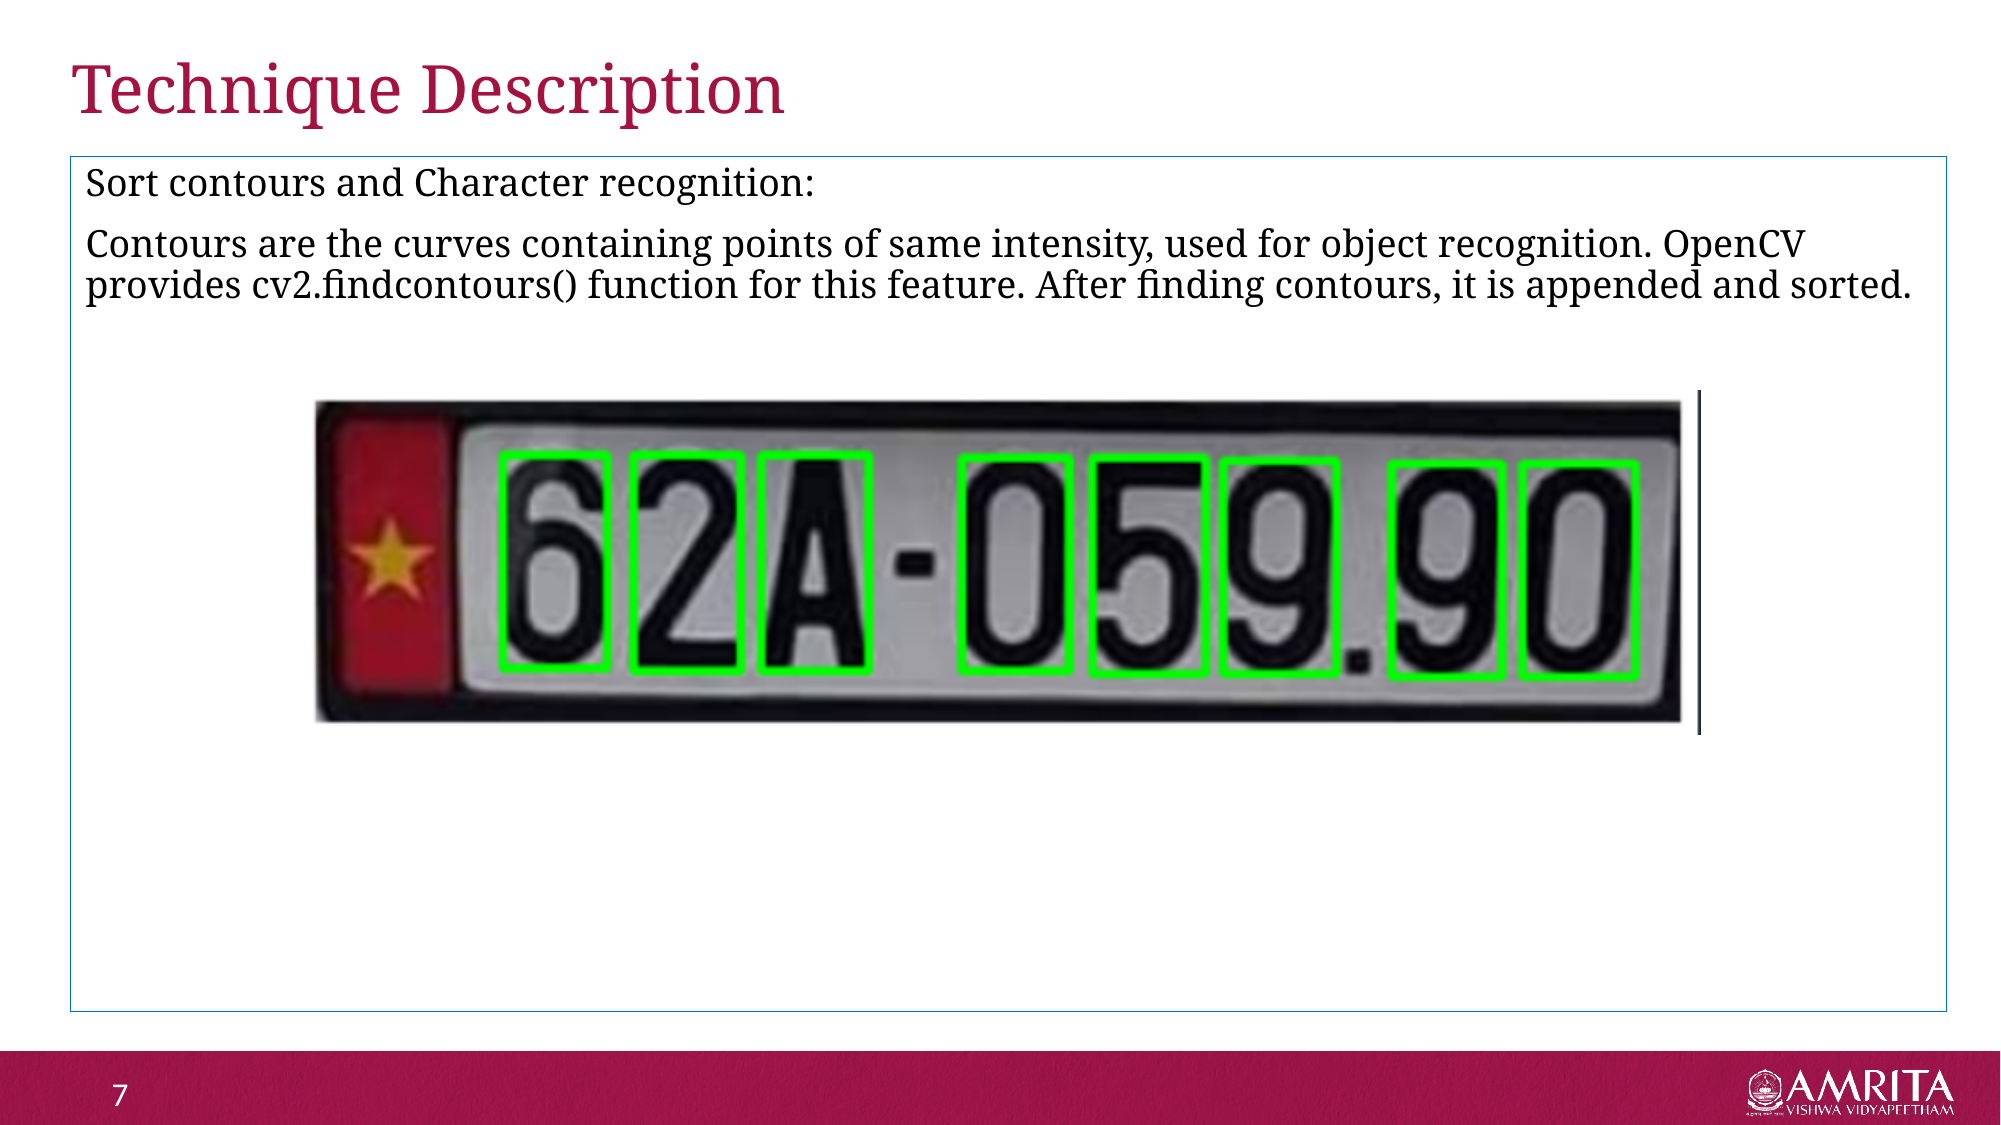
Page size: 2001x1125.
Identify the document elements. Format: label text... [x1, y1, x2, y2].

slide_number 7 [19, 1062, 144, 1123]
picture [0, 1051, 2001, 1125]
text_box Sort contours and Character recognition: Contours are the curves containing points of same intensity, used for object recognition. OpenCV provides cv2.findcontours() function for this feature. After finding contours, it is appended and sorted. [70, 156, 1947, 1012]
picture [299, 390, 1701, 735]
title Technique Description [55, 57, 1933, 127]
